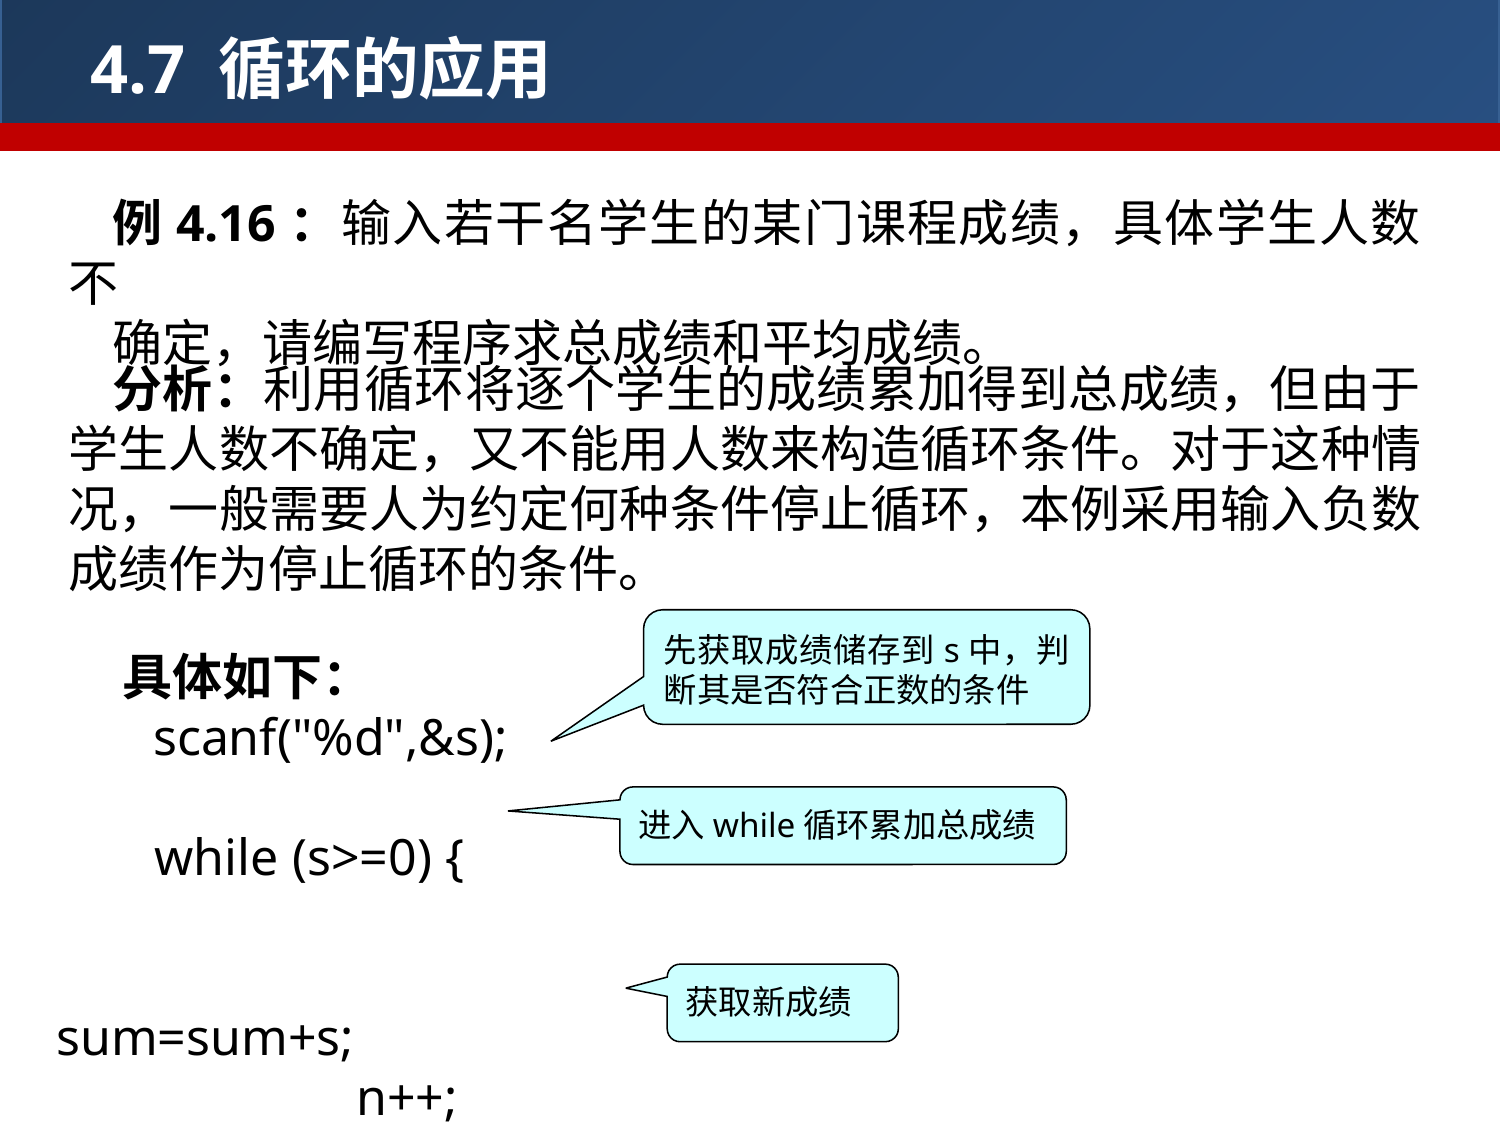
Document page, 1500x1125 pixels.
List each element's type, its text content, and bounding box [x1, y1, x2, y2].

list 4.7 循环的应用 [74, 18, 1459, 109]
text_box 先获取成绩储存到s中，判断其是否符合正数的条件 [550, 609, 1090, 742]
text_box 具体如下： scanf("%d",&s); while (s>=0) { sum=sum+s; n++; scanf("%d",&s); } [41, 638, 657, 1085]
text_box 分析：利用循环将逐个学生的成绩累加得到总成绩，但由于学生人数不确定，又不能用人数来构造循环条件。对于这种情况，一般需要人为约定何种条件停止循环，本例采用输入负数成绩作为停止循环的条件。 [54, 349, 1437, 626]
text_box 获取新成绩 [625, 964, 899, 1042]
text_box 例4.16：输入若干名学生的某门课程成绩，具体学生人数不 确定，请编写程序求总成绩和平均成绩。 [54, 184, 1437, 349]
text_box 进入while循环累加总成绩 [507, 786, 1067, 865]
